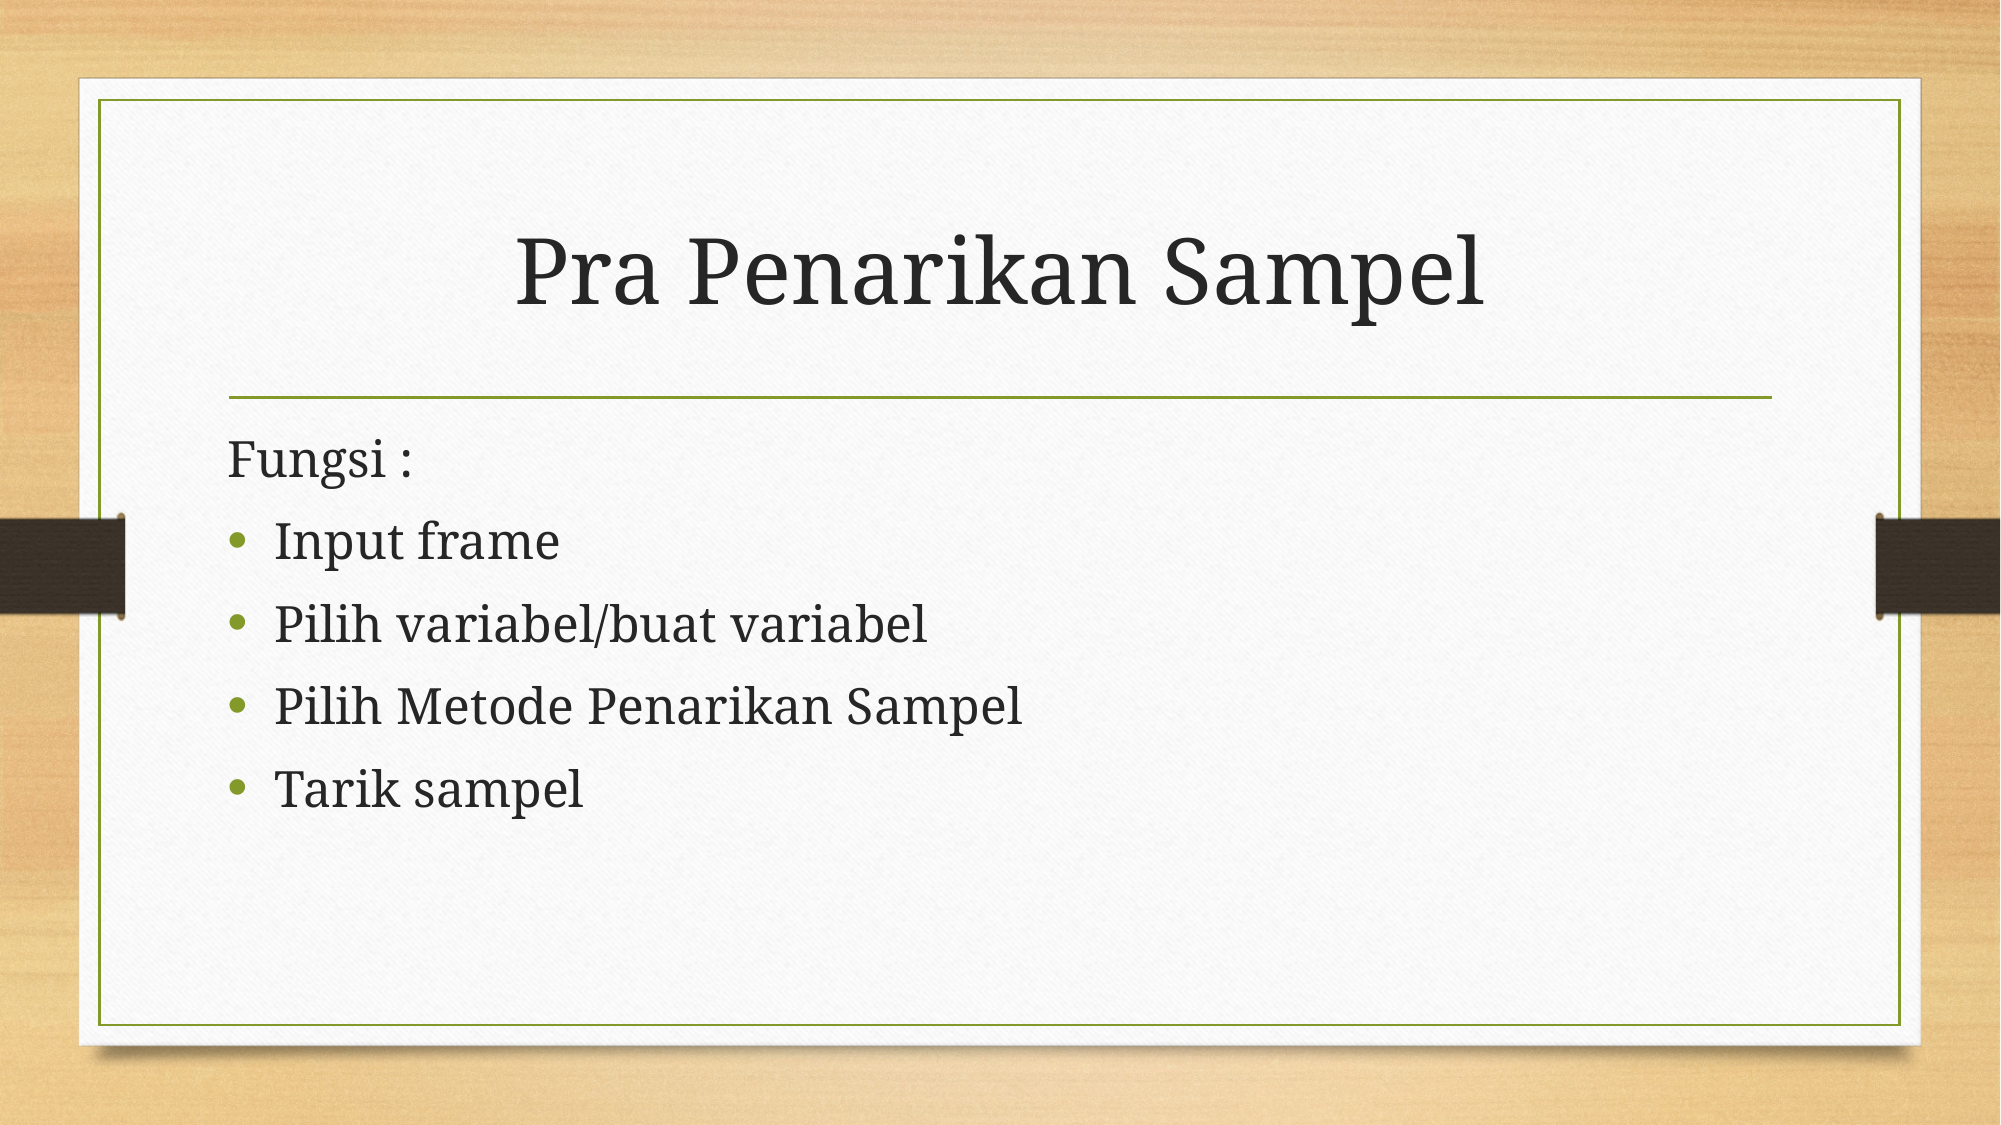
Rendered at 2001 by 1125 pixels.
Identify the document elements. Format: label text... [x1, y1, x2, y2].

list Fungsi : Input frame Pilih variabel/buat variabel Pilih Metode Penarikan Sampel Tarik sampel [212, 419, 1788, 964]
picture [0, 0, 2001, 1125]
title Pra Penarikan Sampel [212, 161, 1788, 375]
